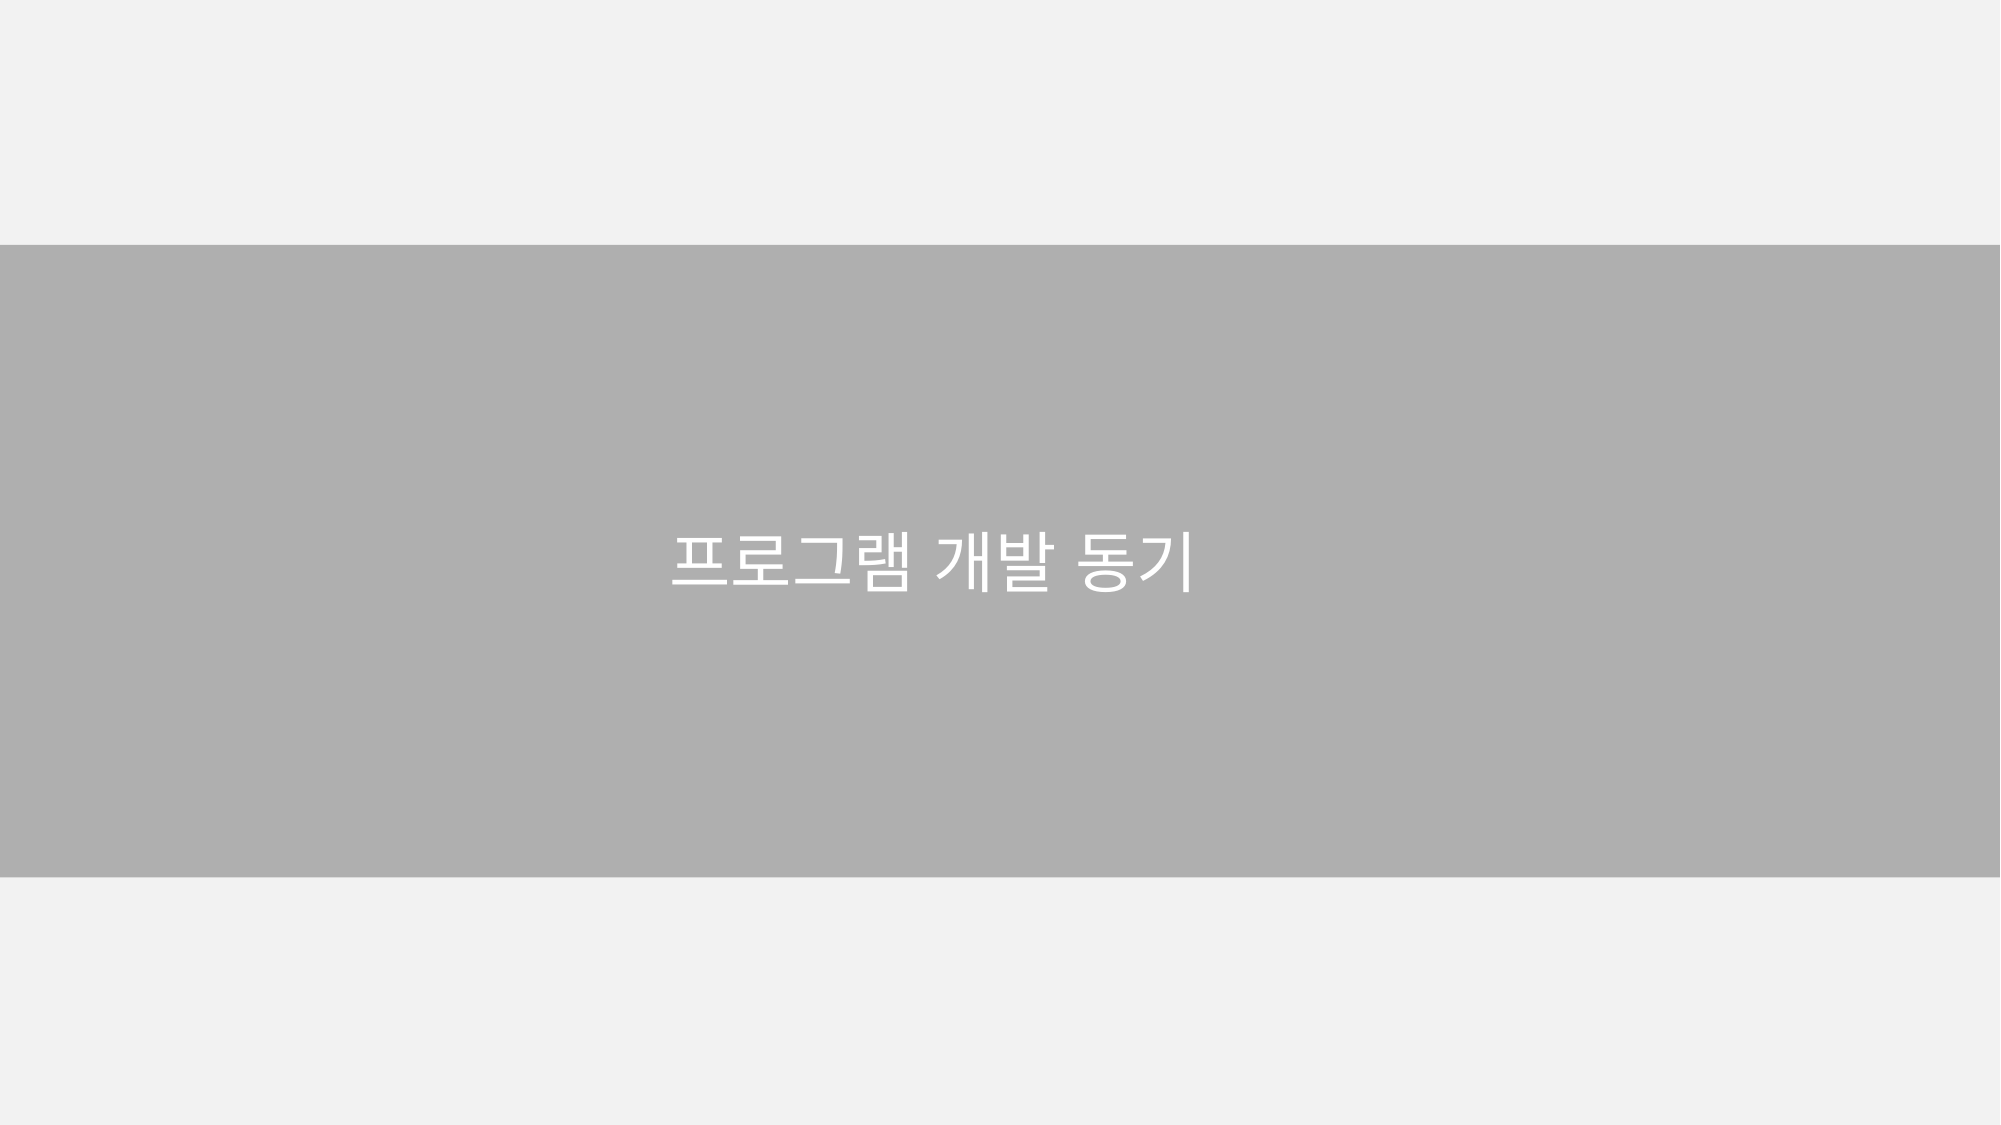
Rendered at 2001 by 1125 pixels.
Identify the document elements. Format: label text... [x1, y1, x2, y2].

text_box [0, 244, 2000, 878]
text_box 프로그램 개발 동기 [654, 513, 1342, 608]
